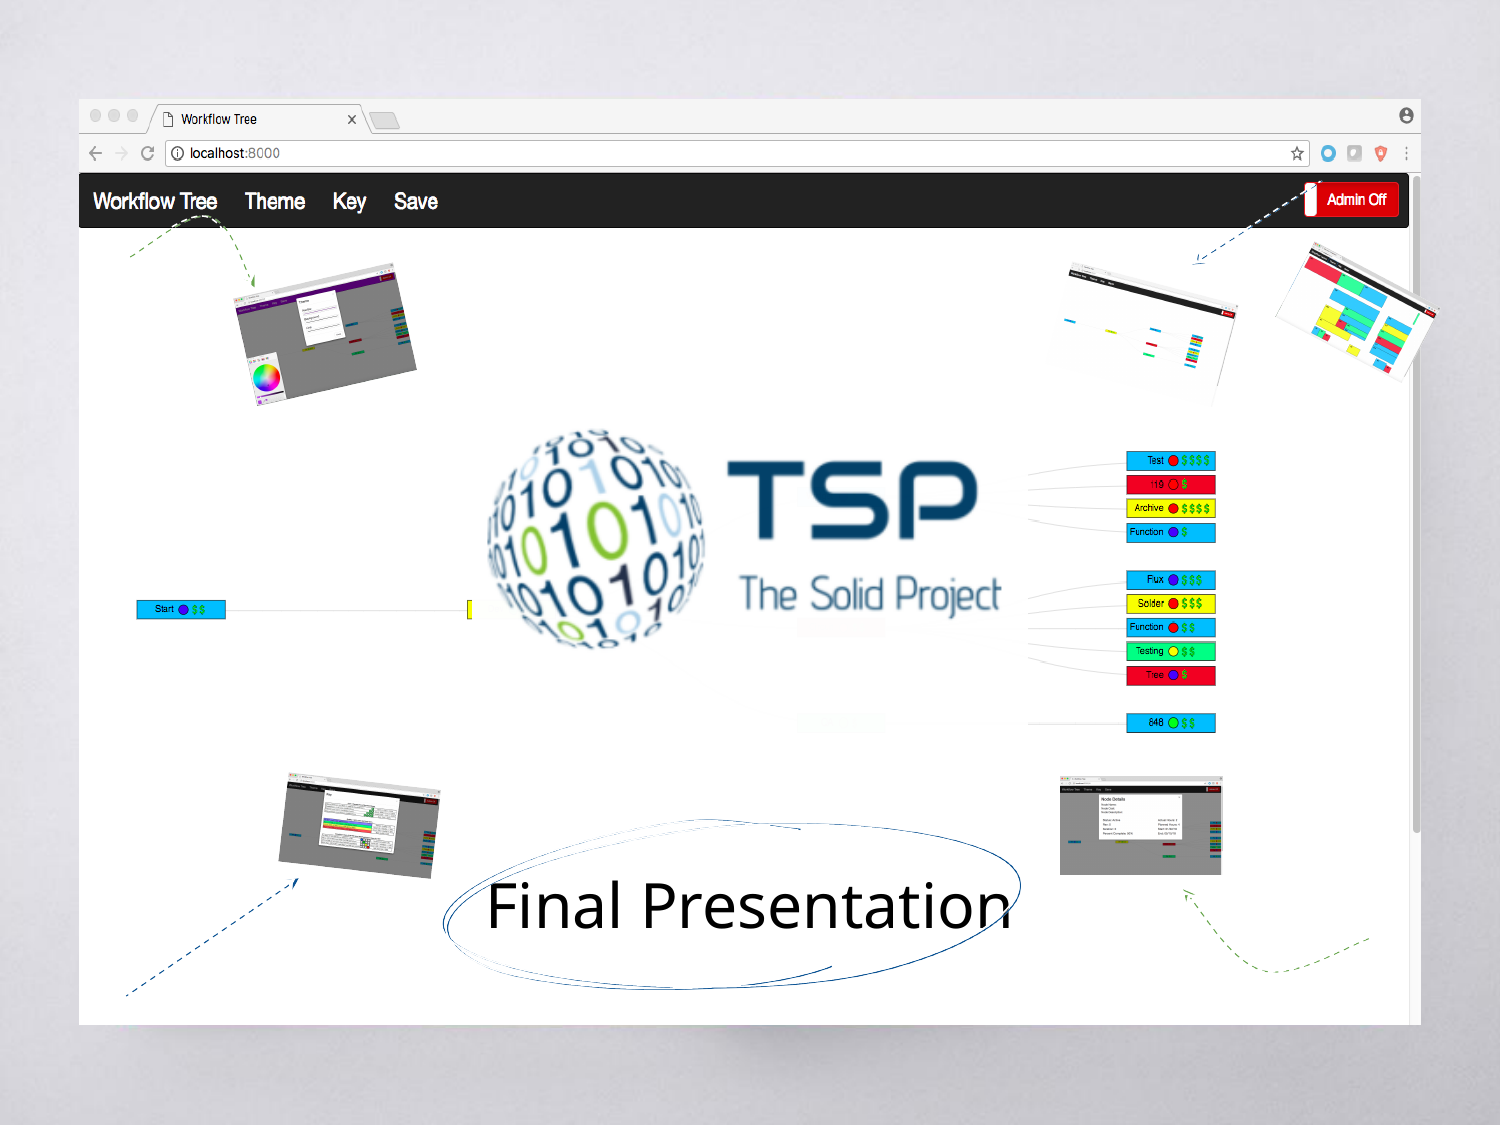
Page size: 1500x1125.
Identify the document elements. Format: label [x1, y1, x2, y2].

text_box [1190, 180, 1321, 265]
picture [0, 0, 1500, 1125]
text_box [122, 878, 296, 996]
